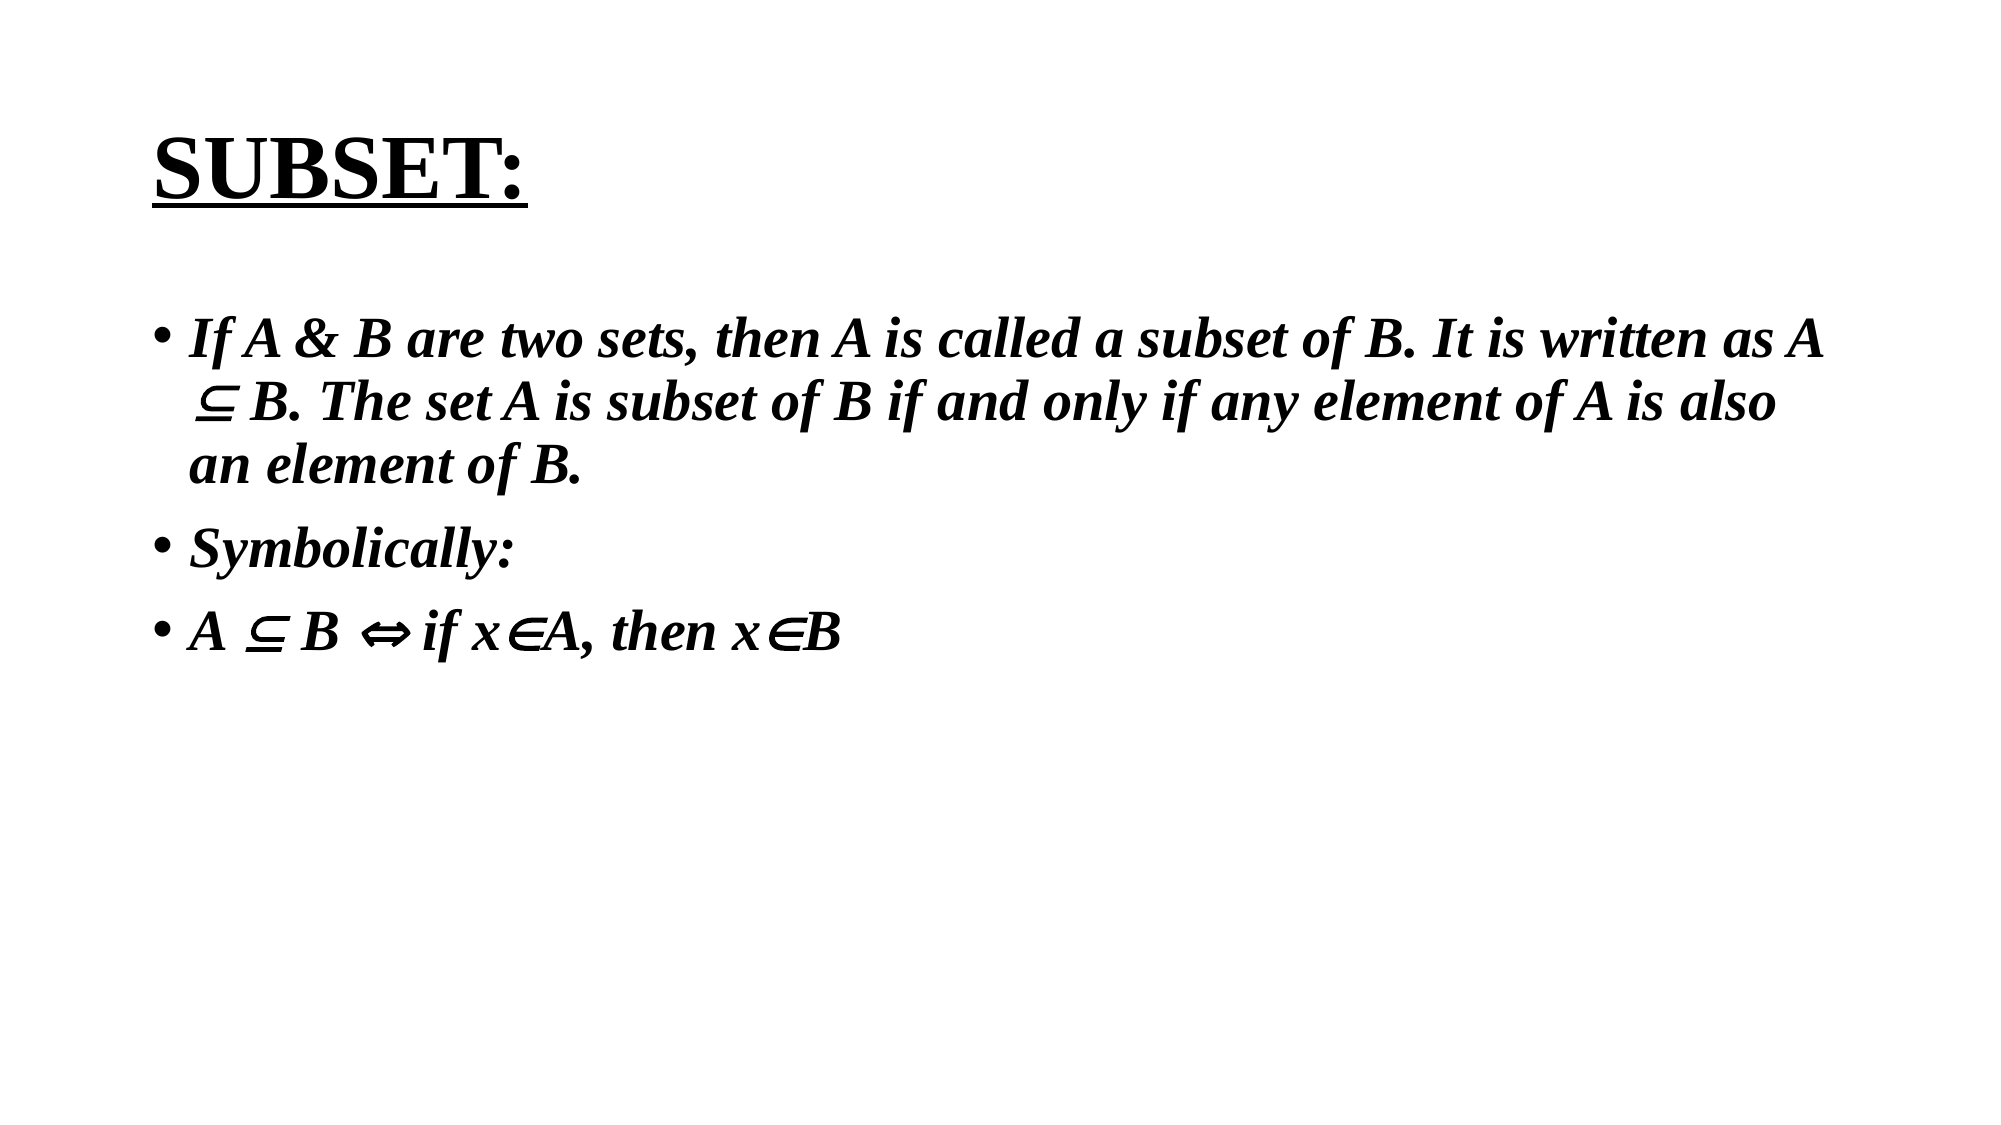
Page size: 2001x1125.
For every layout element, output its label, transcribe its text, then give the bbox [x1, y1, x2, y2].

list If A & B are two sets, then A is called a subset of B. It is written as A Í B. The set A is subset of B if and only if any element of A is also an element of B. Symbolically: A Í B Û if xÎA, then xÎB [137, 299, 1863, 1014]
title SUBSET: [137, 59, 1863, 278]
